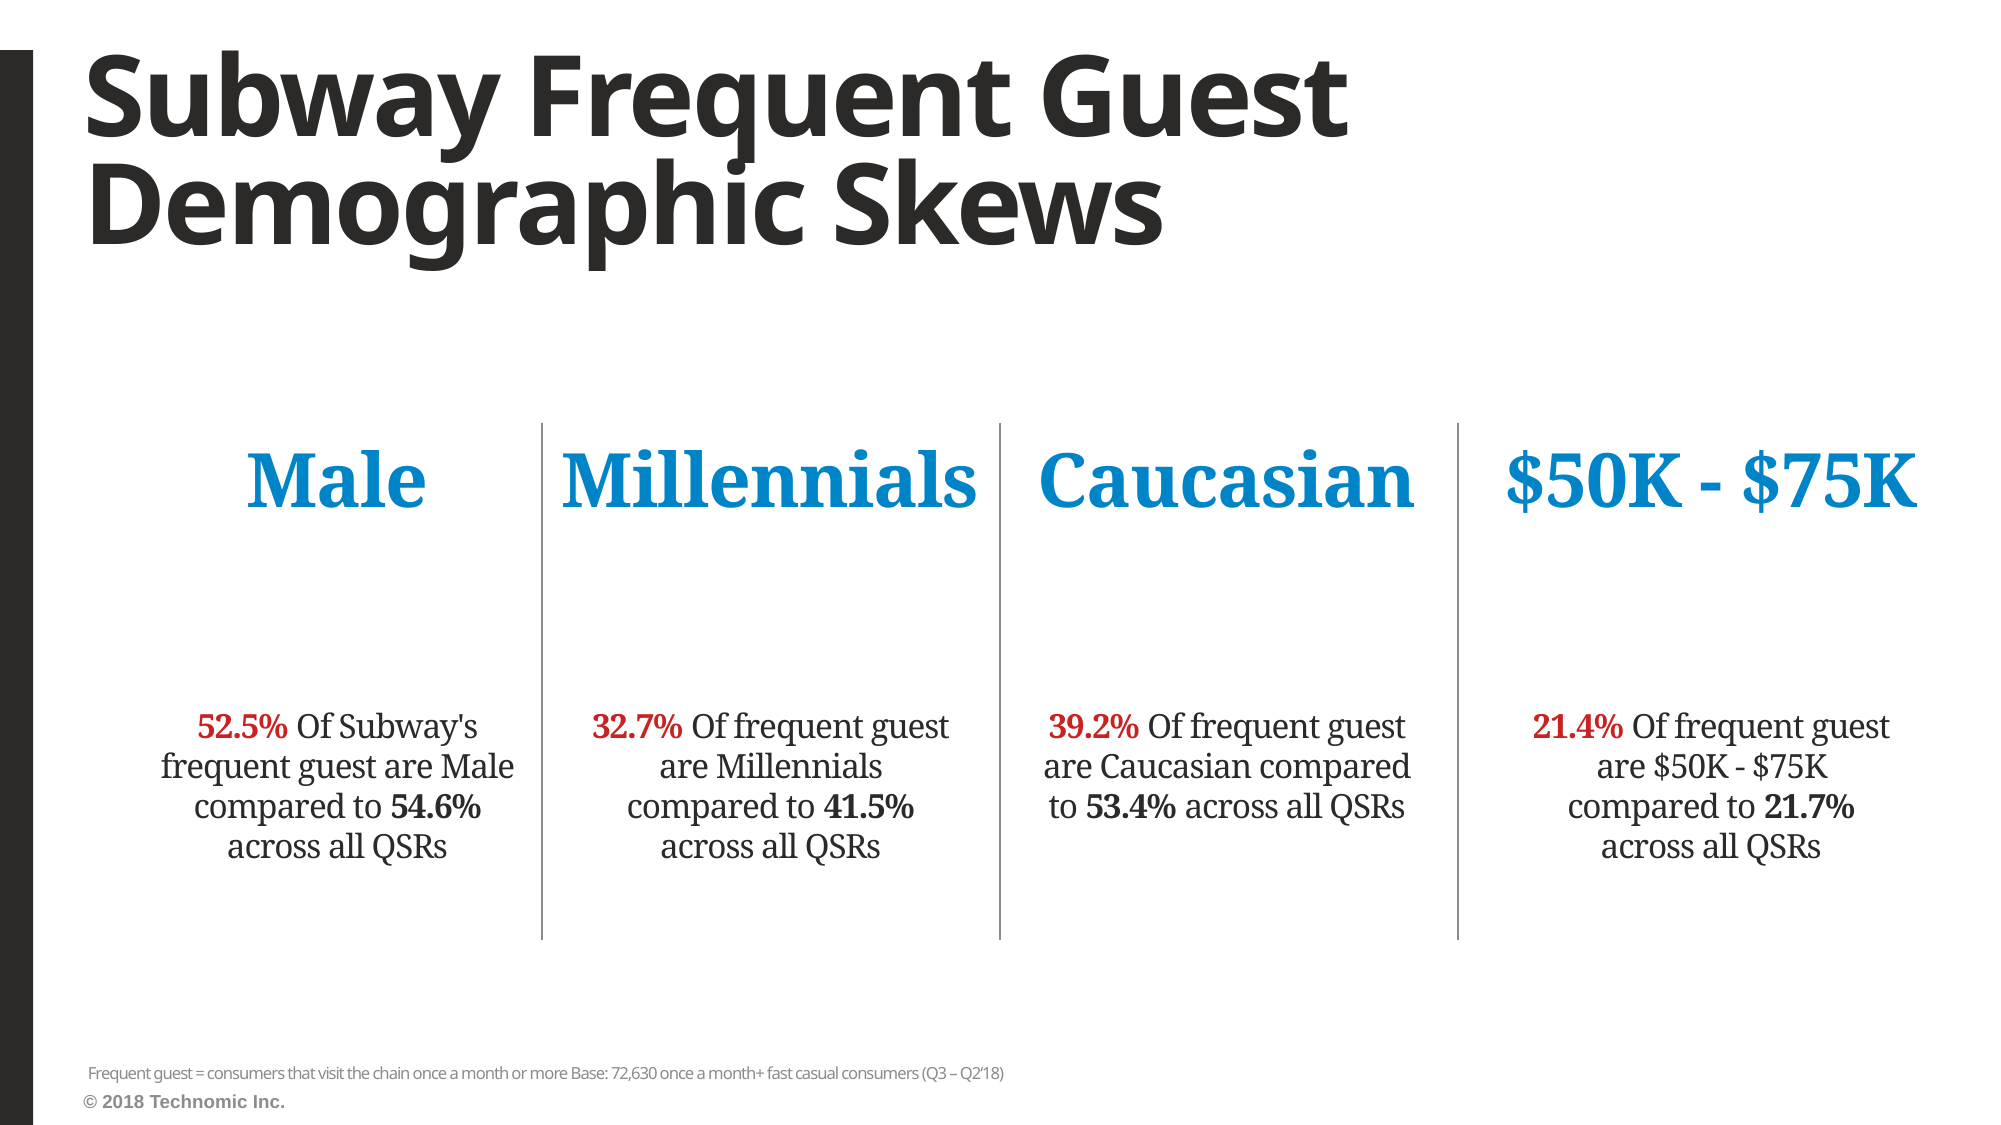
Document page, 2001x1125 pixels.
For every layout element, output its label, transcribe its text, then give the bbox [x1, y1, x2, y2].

list 21.4% Of frequent guest are $50K - $75K compared to 21.7% across all QSRs [1523, 705, 1899, 931]
list 52.5% Of Subway's frequent guest are Male compared to 54.6% across all QSRs [150, 705, 525, 931]
list Caucasian [1007, 432, 1447, 613]
list Frequent guest = consumers that visit the chain once a month or more Base: 72,630 once a month+ fast casual consumers (Q3 – Q2‘18) [87, 1062, 1895, 1125]
title Subway Frequent Guest Demographic Skews [83, 50, 1663, 195]
list 32.7% Of frequent guest are Millennials compared to 41.5% across all QSRs [583, 705, 959, 931]
list $50K - $75K [1462, 432, 1961, 613]
list Male [150, 432, 525, 613]
list 39.2% Of frequent guest are Caucasian compared to 53.4% across all QSRs [1039, 705, 1415, 931]
list Millennials [553, 432, 988, 613]
